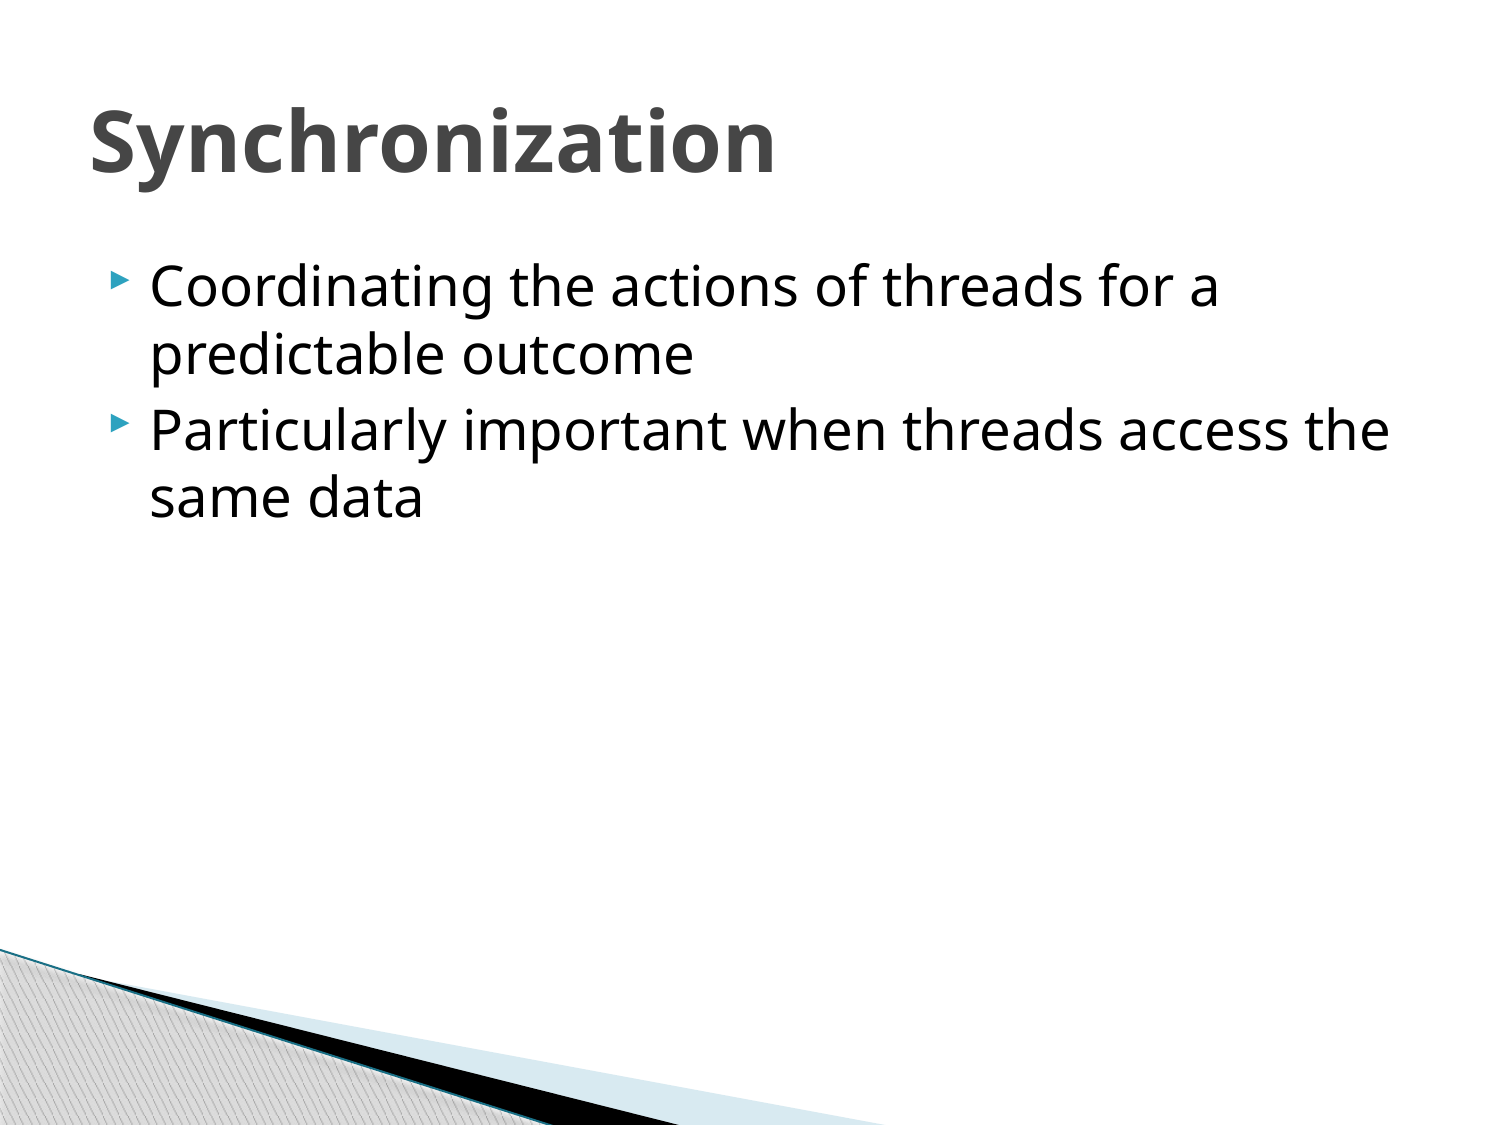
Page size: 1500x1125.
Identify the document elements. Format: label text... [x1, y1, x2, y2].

title Synchronization [75, 45, 1425, 233]
list Coordinating the actions of threads for a predictable outcome Particularly important when threads access the same data [75, 243, 1425, 986]
